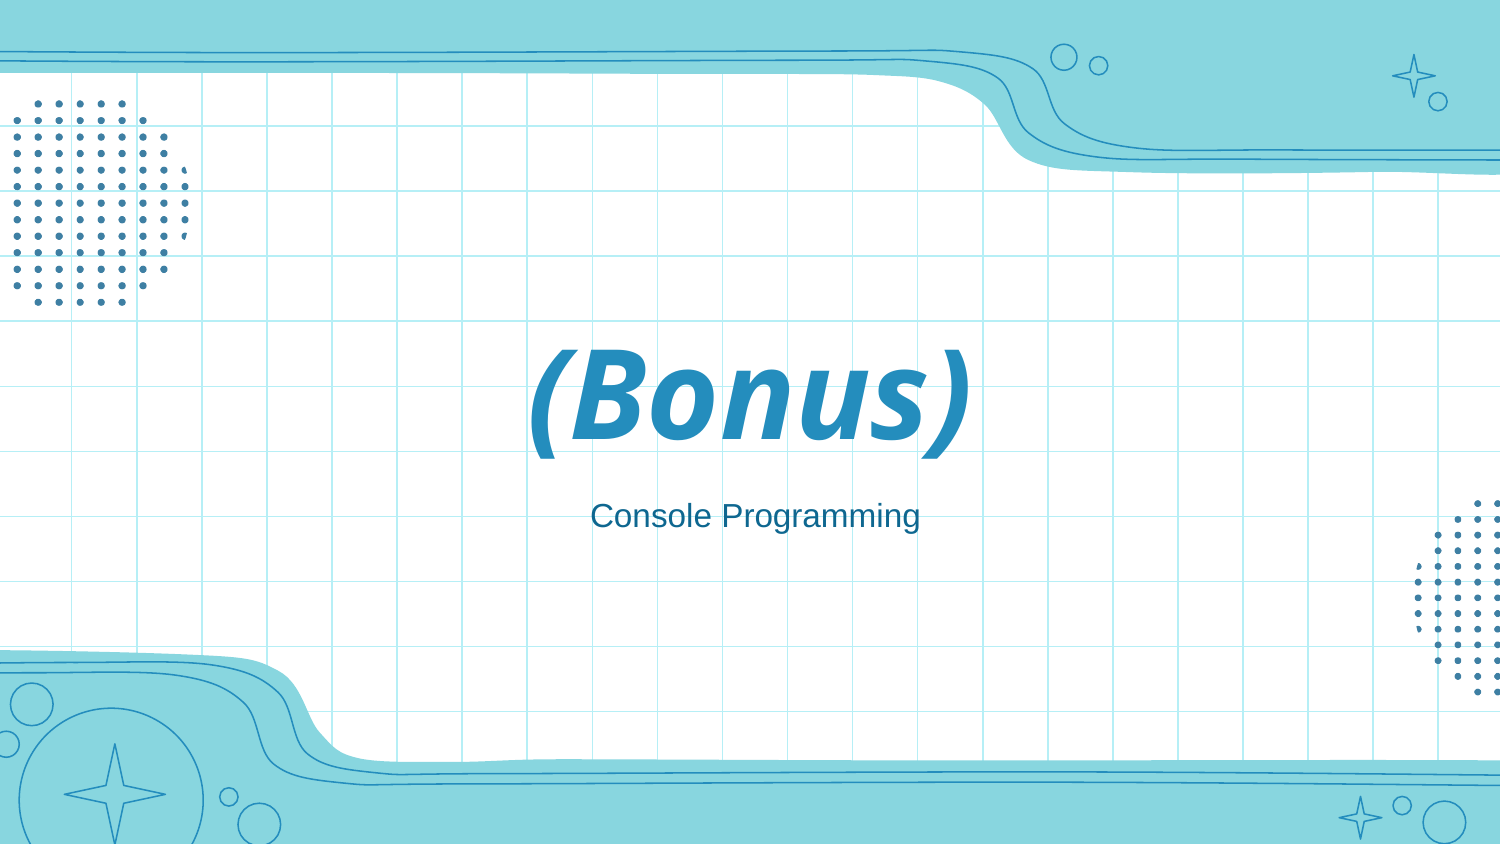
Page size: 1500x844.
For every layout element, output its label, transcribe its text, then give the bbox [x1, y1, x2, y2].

subtitle Console Programming [415, 480, 1096, 550]
picture [1402, 496, 1500, 707]
title (Bonus) [230, 294, 1270, 480]
picture [0, 97, 198, 318]
